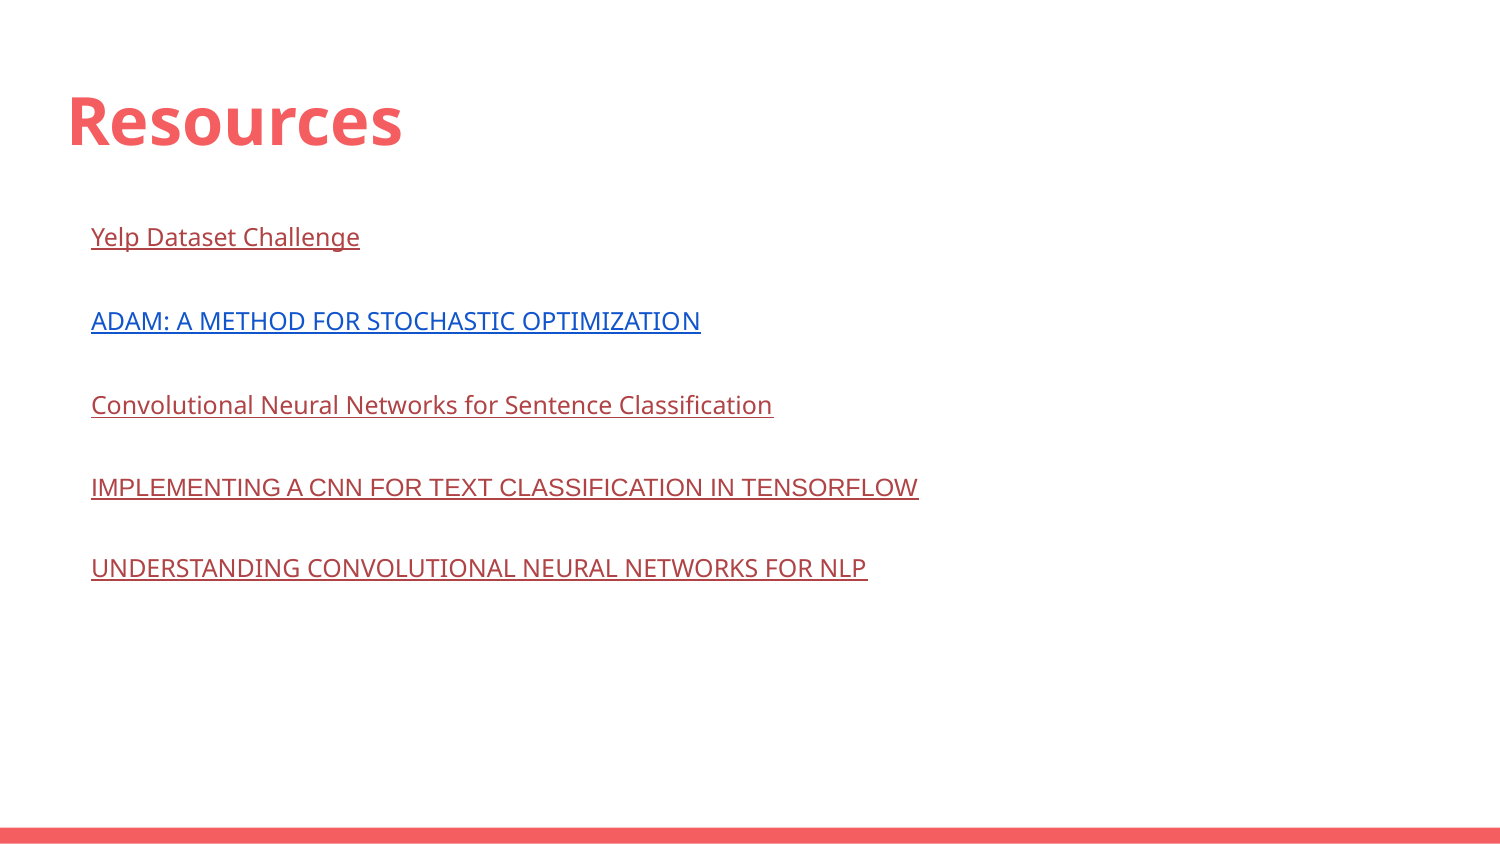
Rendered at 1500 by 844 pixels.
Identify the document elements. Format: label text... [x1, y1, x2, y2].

list Yelp Dataset Challenge ADAM: A METHOD FOR STOCHASTIC OPTIMIZATION Convolutional Neural Networks for Sentence Classification IMPLEMENTING A CNN FOR TEXT CLASSIFICATION IN TENSORFLOW UNDERSTANDING CONVOLUTIONAL NEURAL NETWORKS FOR NLP [51, 189, 1449, 750]
title Resources [51, 64, 1449, 167]
